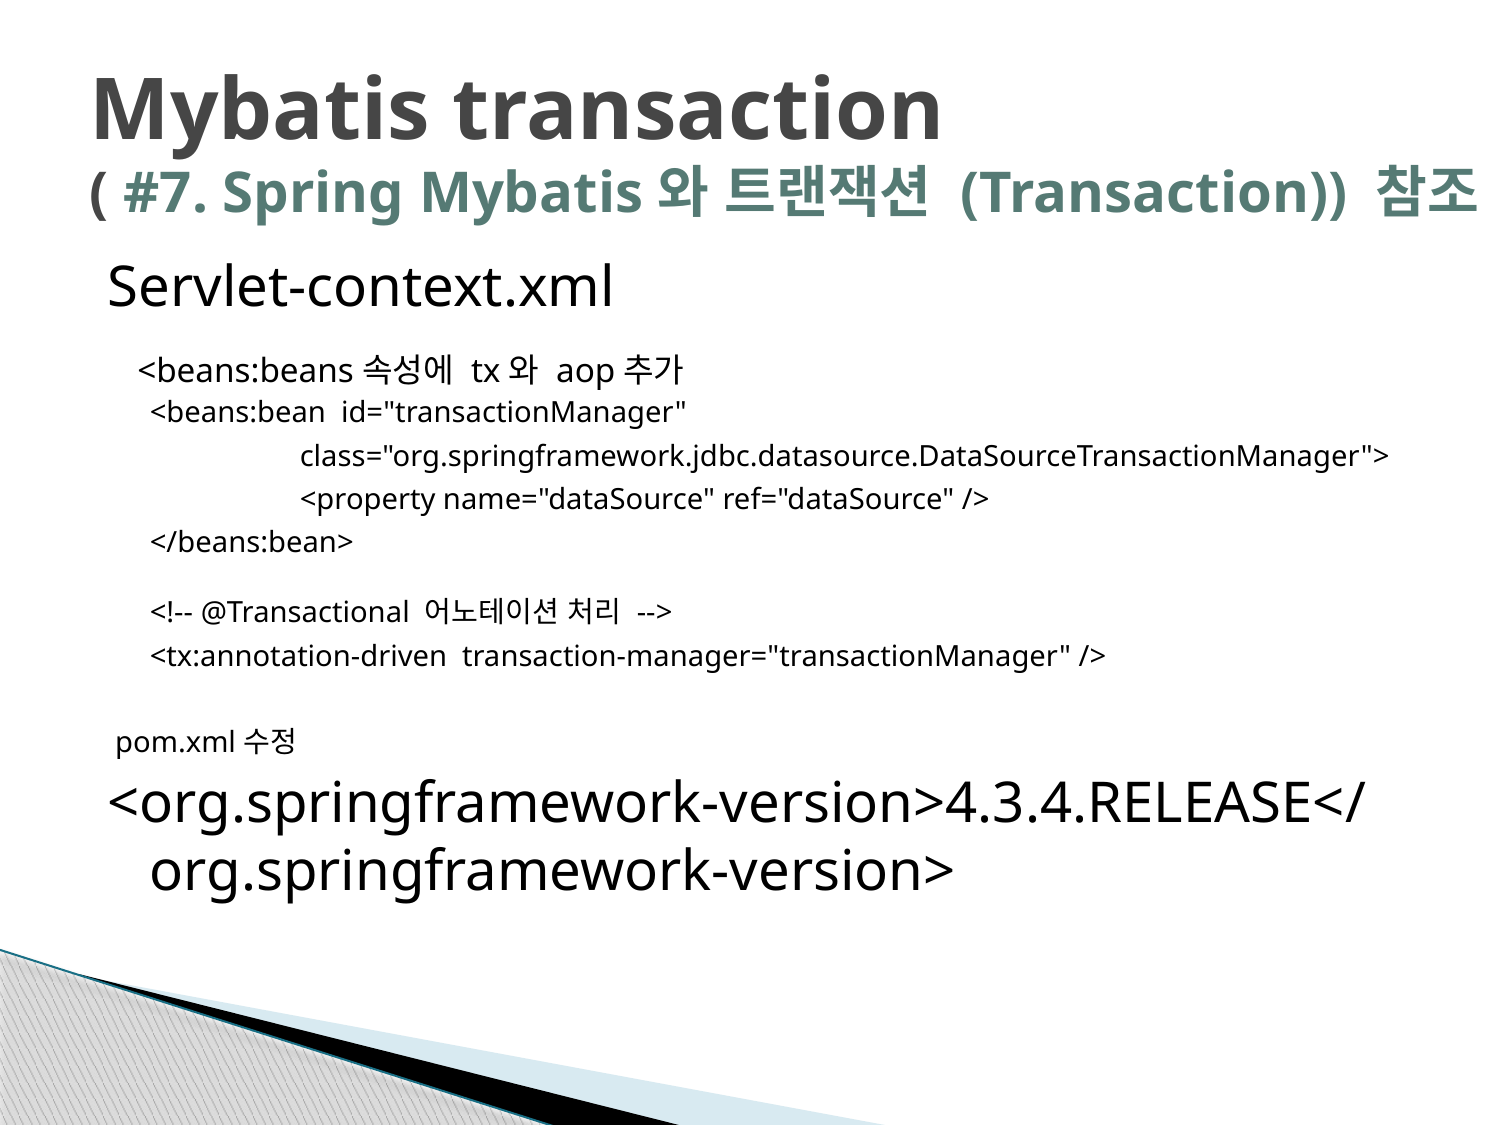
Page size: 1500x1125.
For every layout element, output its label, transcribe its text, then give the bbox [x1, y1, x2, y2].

title Mybatis transaction ( #7. Spring Mybatis와 트랜잭션 (Transaction)) 참조 [75, 45, 1500, 233]
list Servlet-context.xml <beans:beans속성에 tx와 aop추가 <beans:bean id="transactionManager" class="org.springframework.jdbc.datasource.DataSourceTransactionManager"> <property name="dataSource" ref="dataSource" /> </beans:bean> <!-- @Transactional 어노테이션 처리 --> <tx:annotation-driven transaction-manager="transactionManager" /> pom.xml수정 <org.springframework-version>4.3.4.RELEASE</org.springframework-version> [75, 243, 1425, 986]
